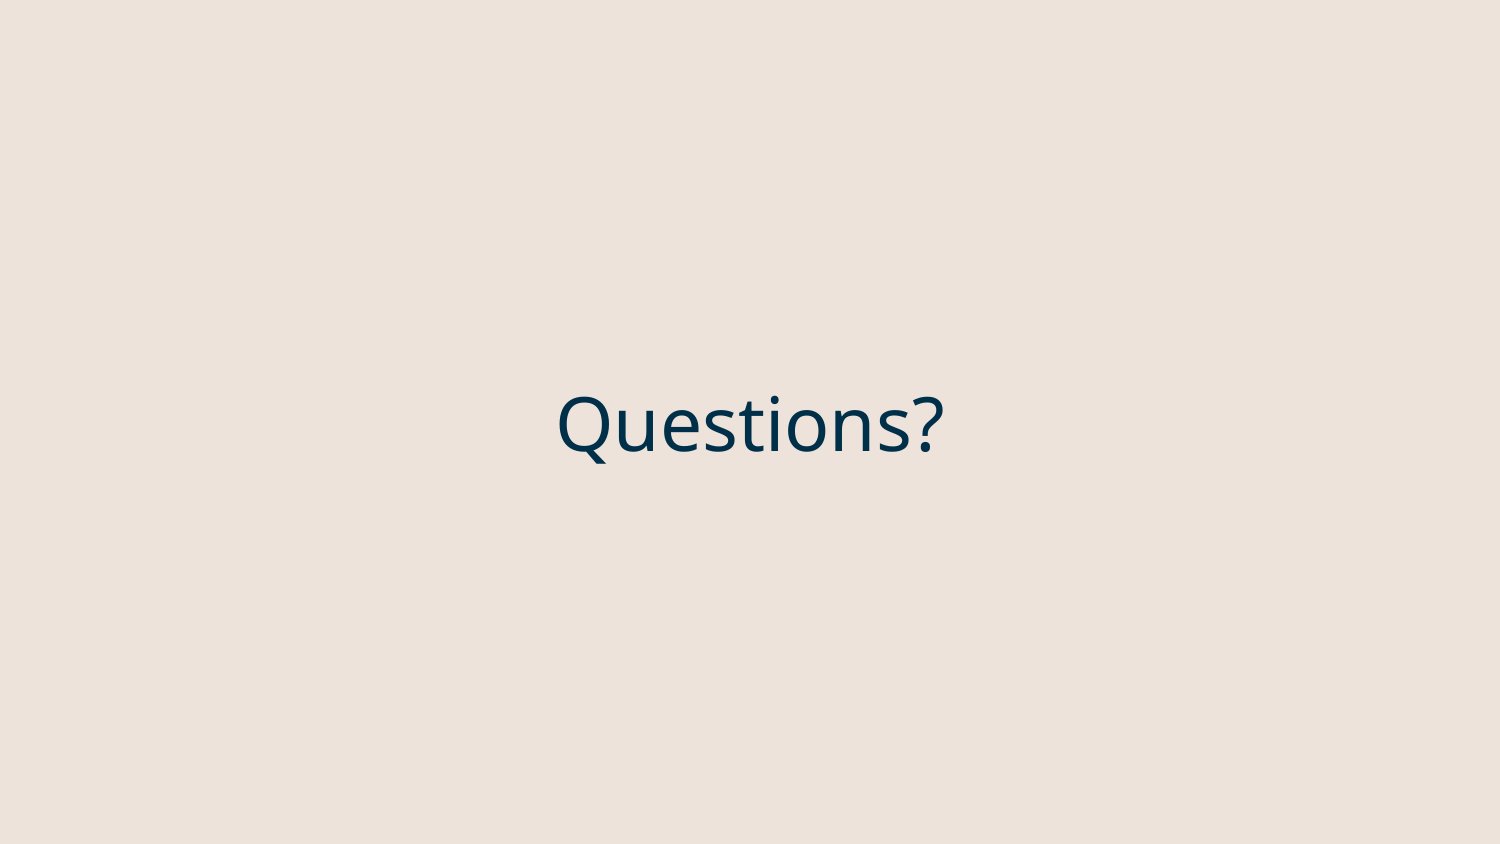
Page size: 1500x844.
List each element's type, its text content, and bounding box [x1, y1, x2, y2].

title Questions? [237, 130, 1263, 713]
